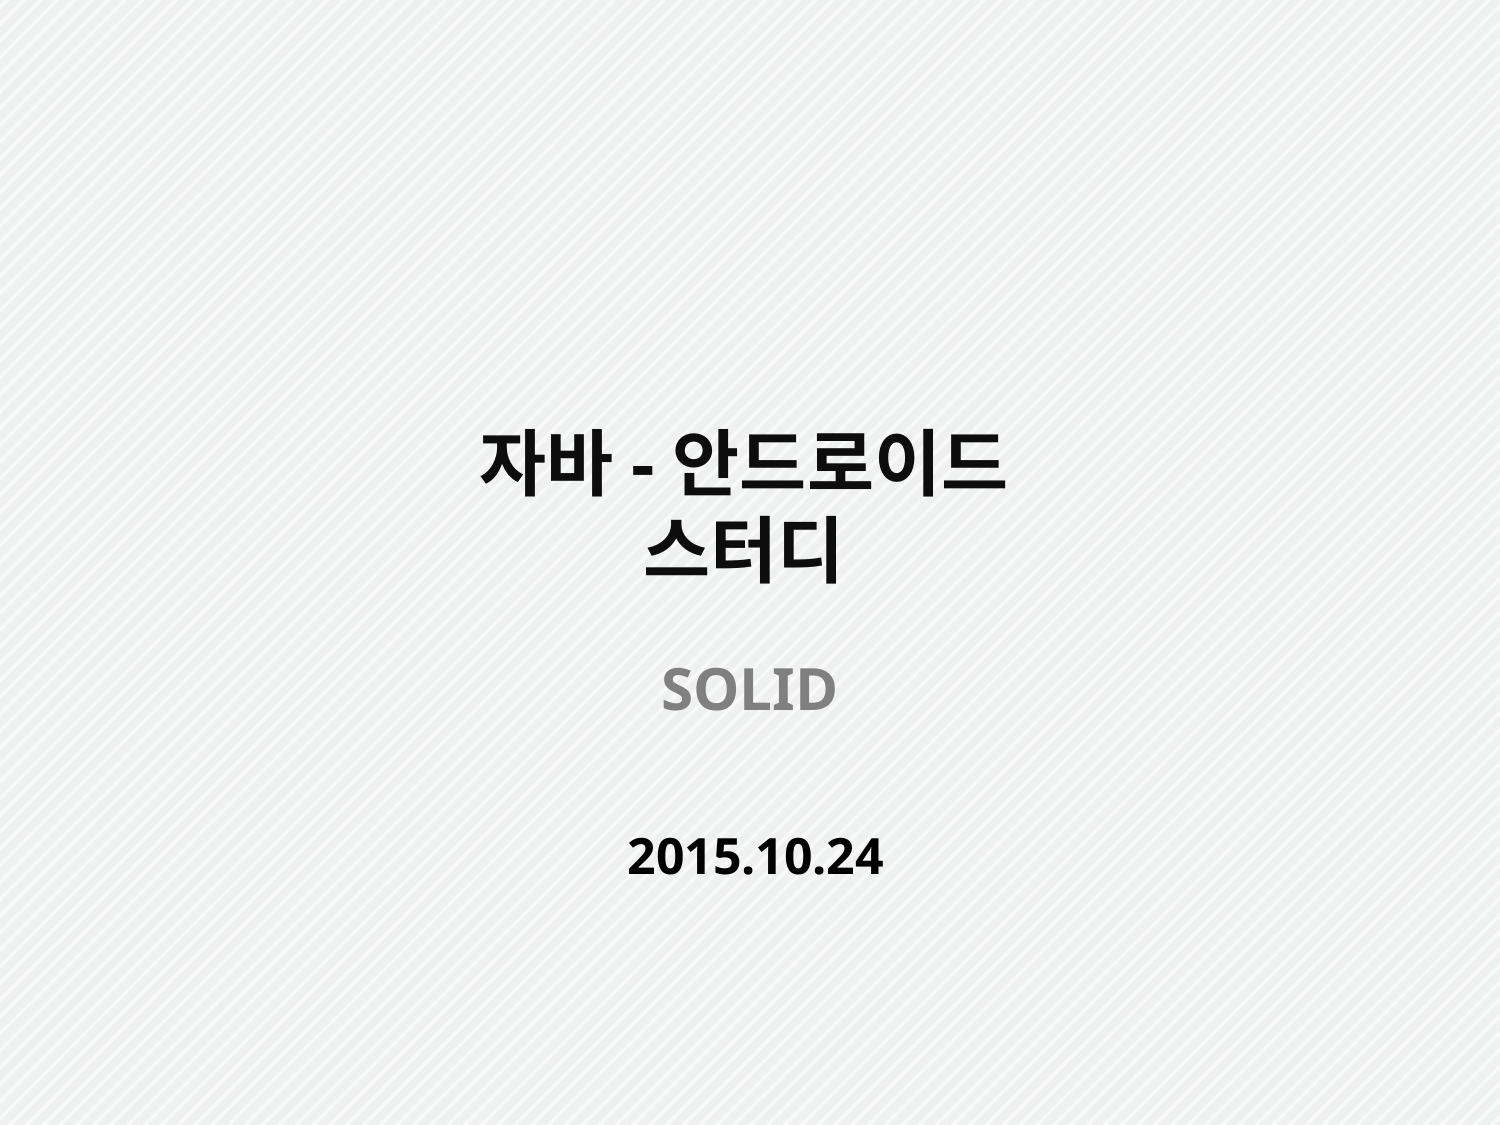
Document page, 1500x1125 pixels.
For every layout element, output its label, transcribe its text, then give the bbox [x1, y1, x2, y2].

text_box 자바-안드로이드 스터디 [386, 410, 1102, 600]
text_box 2015.10.24 [492, 817, 1020, 893]
picture [0, 0, 1500, 1125]
text_box SOLID [293, 644, 1207, 730]
